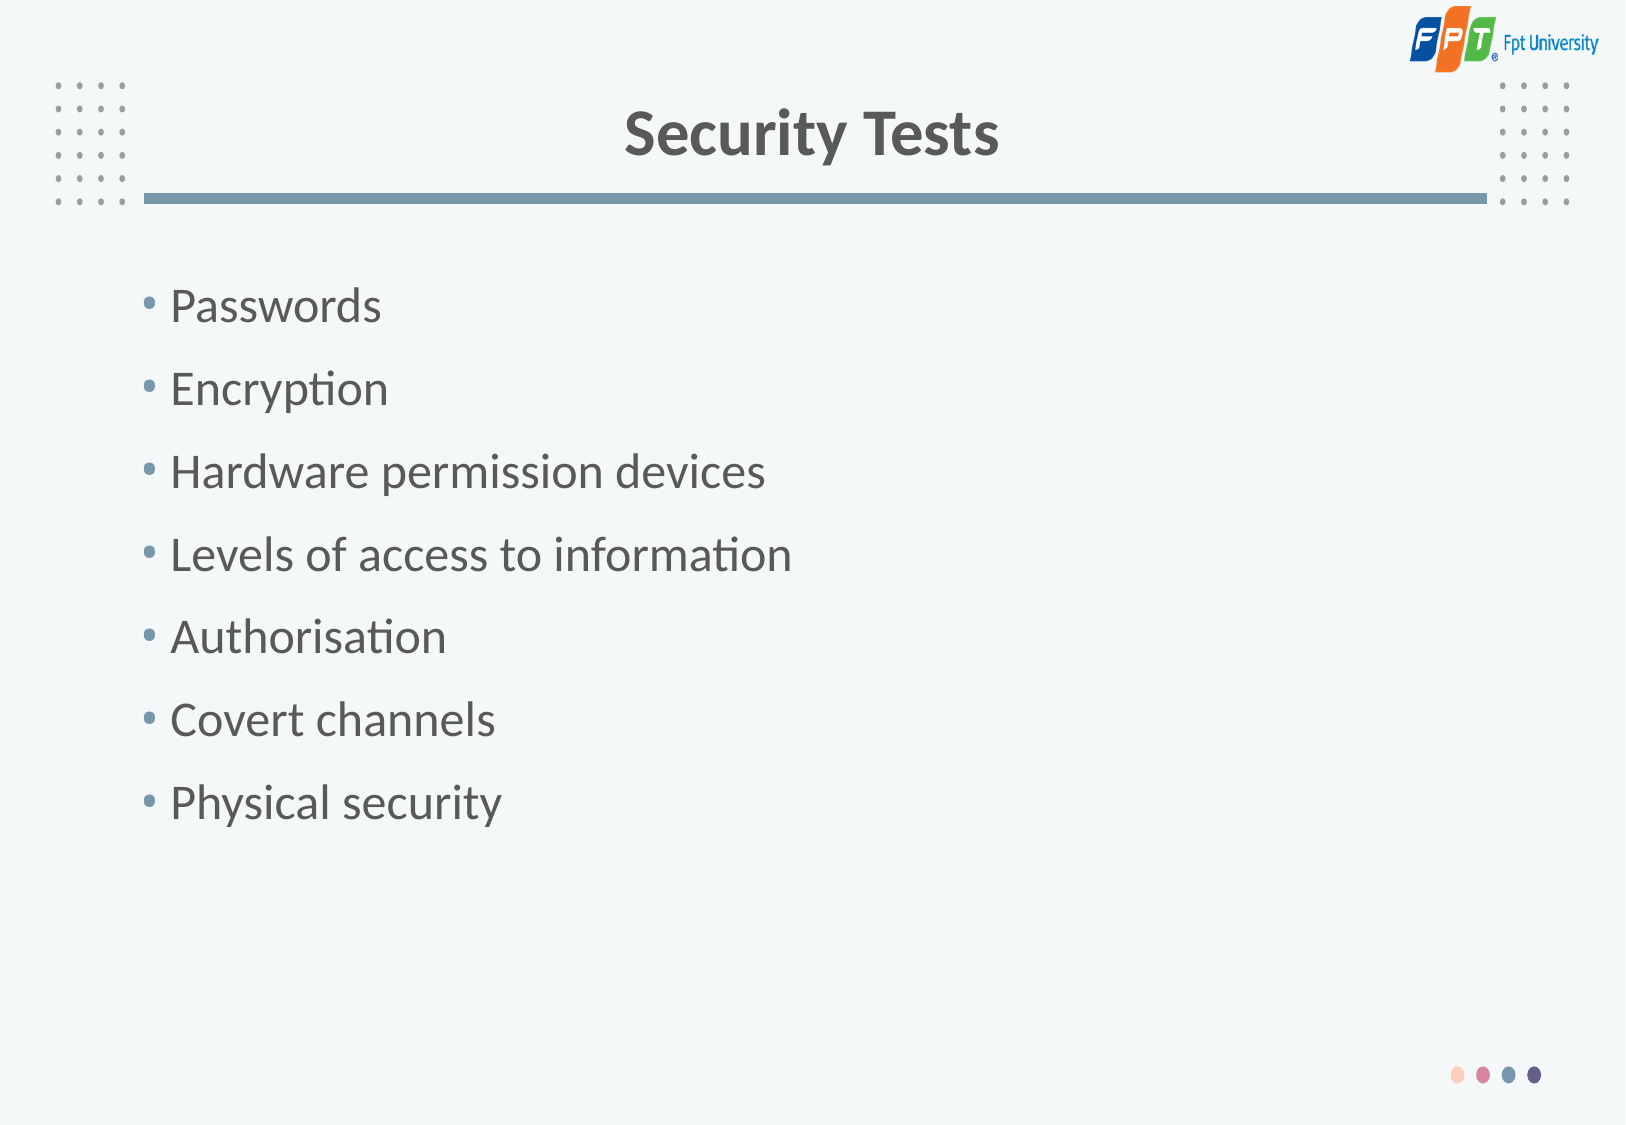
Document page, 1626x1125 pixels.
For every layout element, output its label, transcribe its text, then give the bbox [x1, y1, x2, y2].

title Security Tests [111, 60, 1514, 208]
picture [1383, 6, 1624, 88]
list Passwords Encryption Hardware permission devices Levels of access to information Authorisation Covert channels Physical security [125, 259, 1514, 1014]
